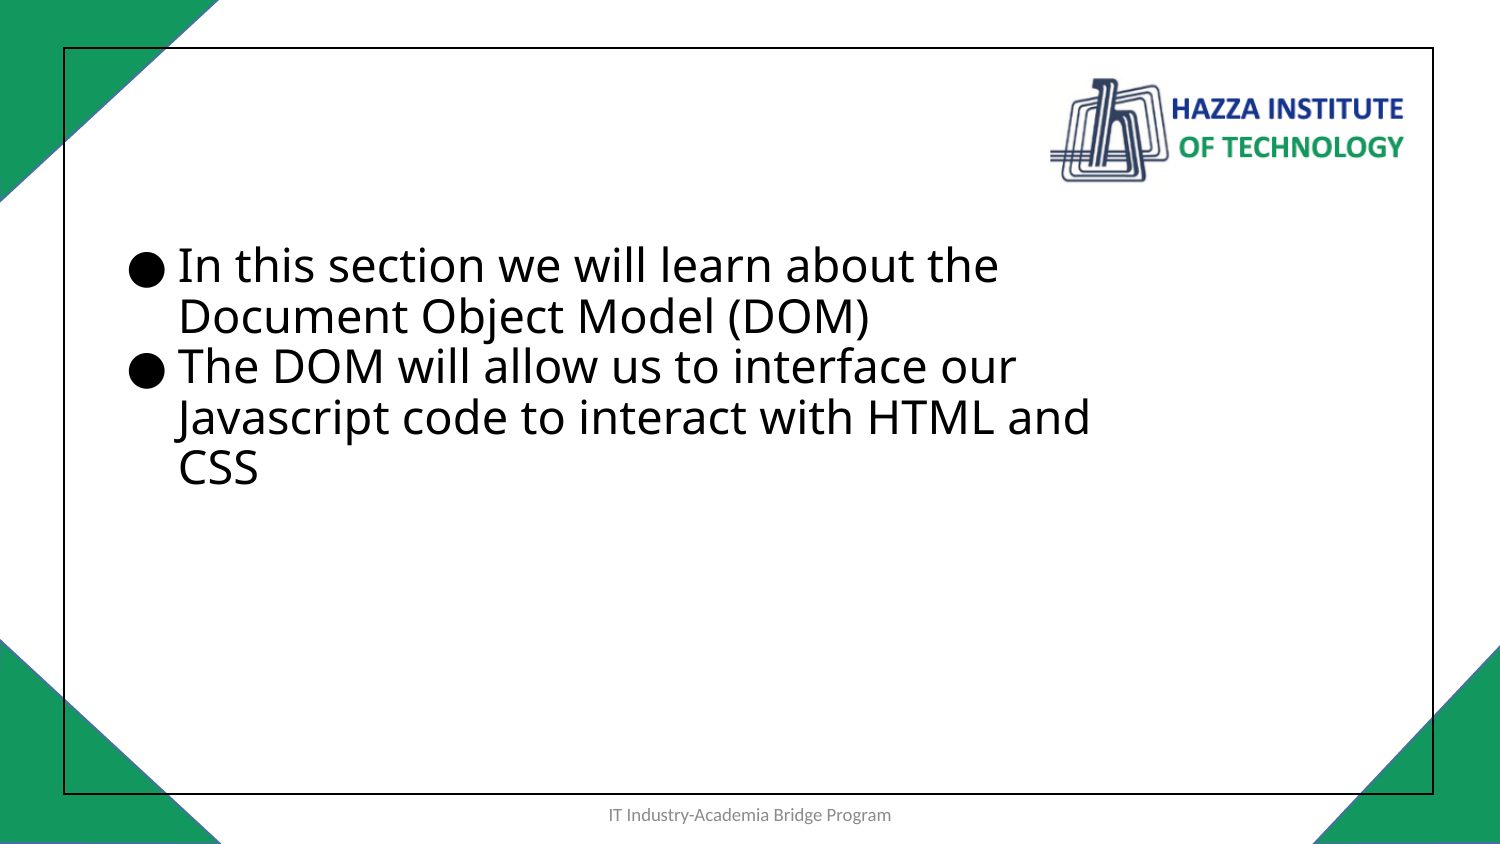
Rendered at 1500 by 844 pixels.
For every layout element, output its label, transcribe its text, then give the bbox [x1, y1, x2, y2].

footer IT Industry-Academia Bridge Program [496, 791, 1004, 837]
picture [1044, 75, 1417, 186]
text_box [0, 638, 222, 844]
text_box [0, 0, 219, 203]
text_box [63, 47, 1434, 795]
text_box In this section we will learn about the Document Object Model (DOM) The DOM will allow us to interface our Javascript code to interact with HTML and CSS [110, 230, 1159, 652]
text_box [1312, 645, 1500, 844]
